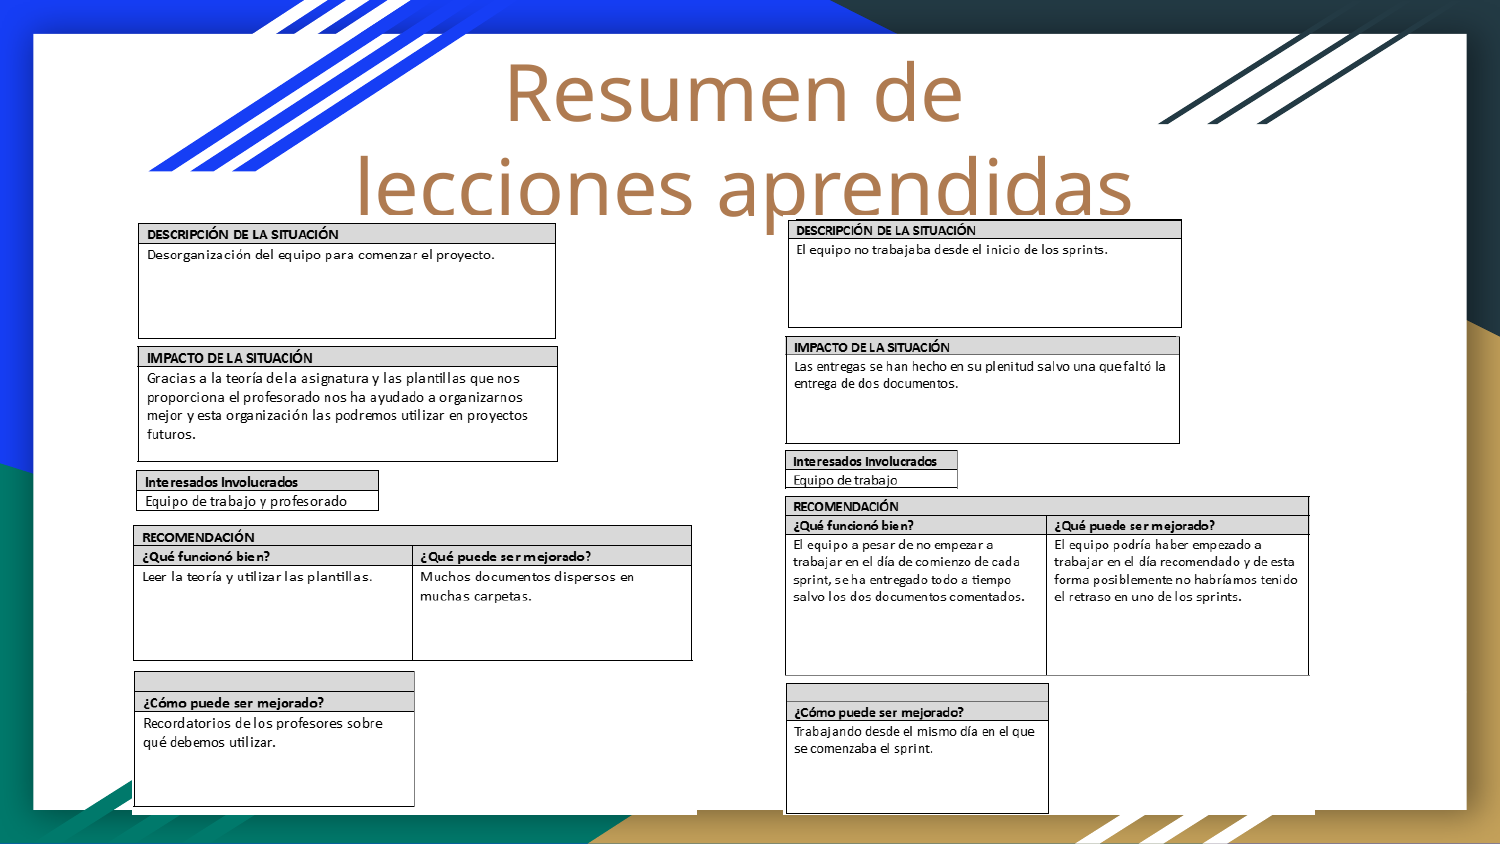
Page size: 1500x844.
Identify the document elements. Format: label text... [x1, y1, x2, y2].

picture [782, 214, 1315, 815]
picture [132, 214, 697, 815]
title Resumen de lecciones aprendidas [304, 18, 1185, 256]
